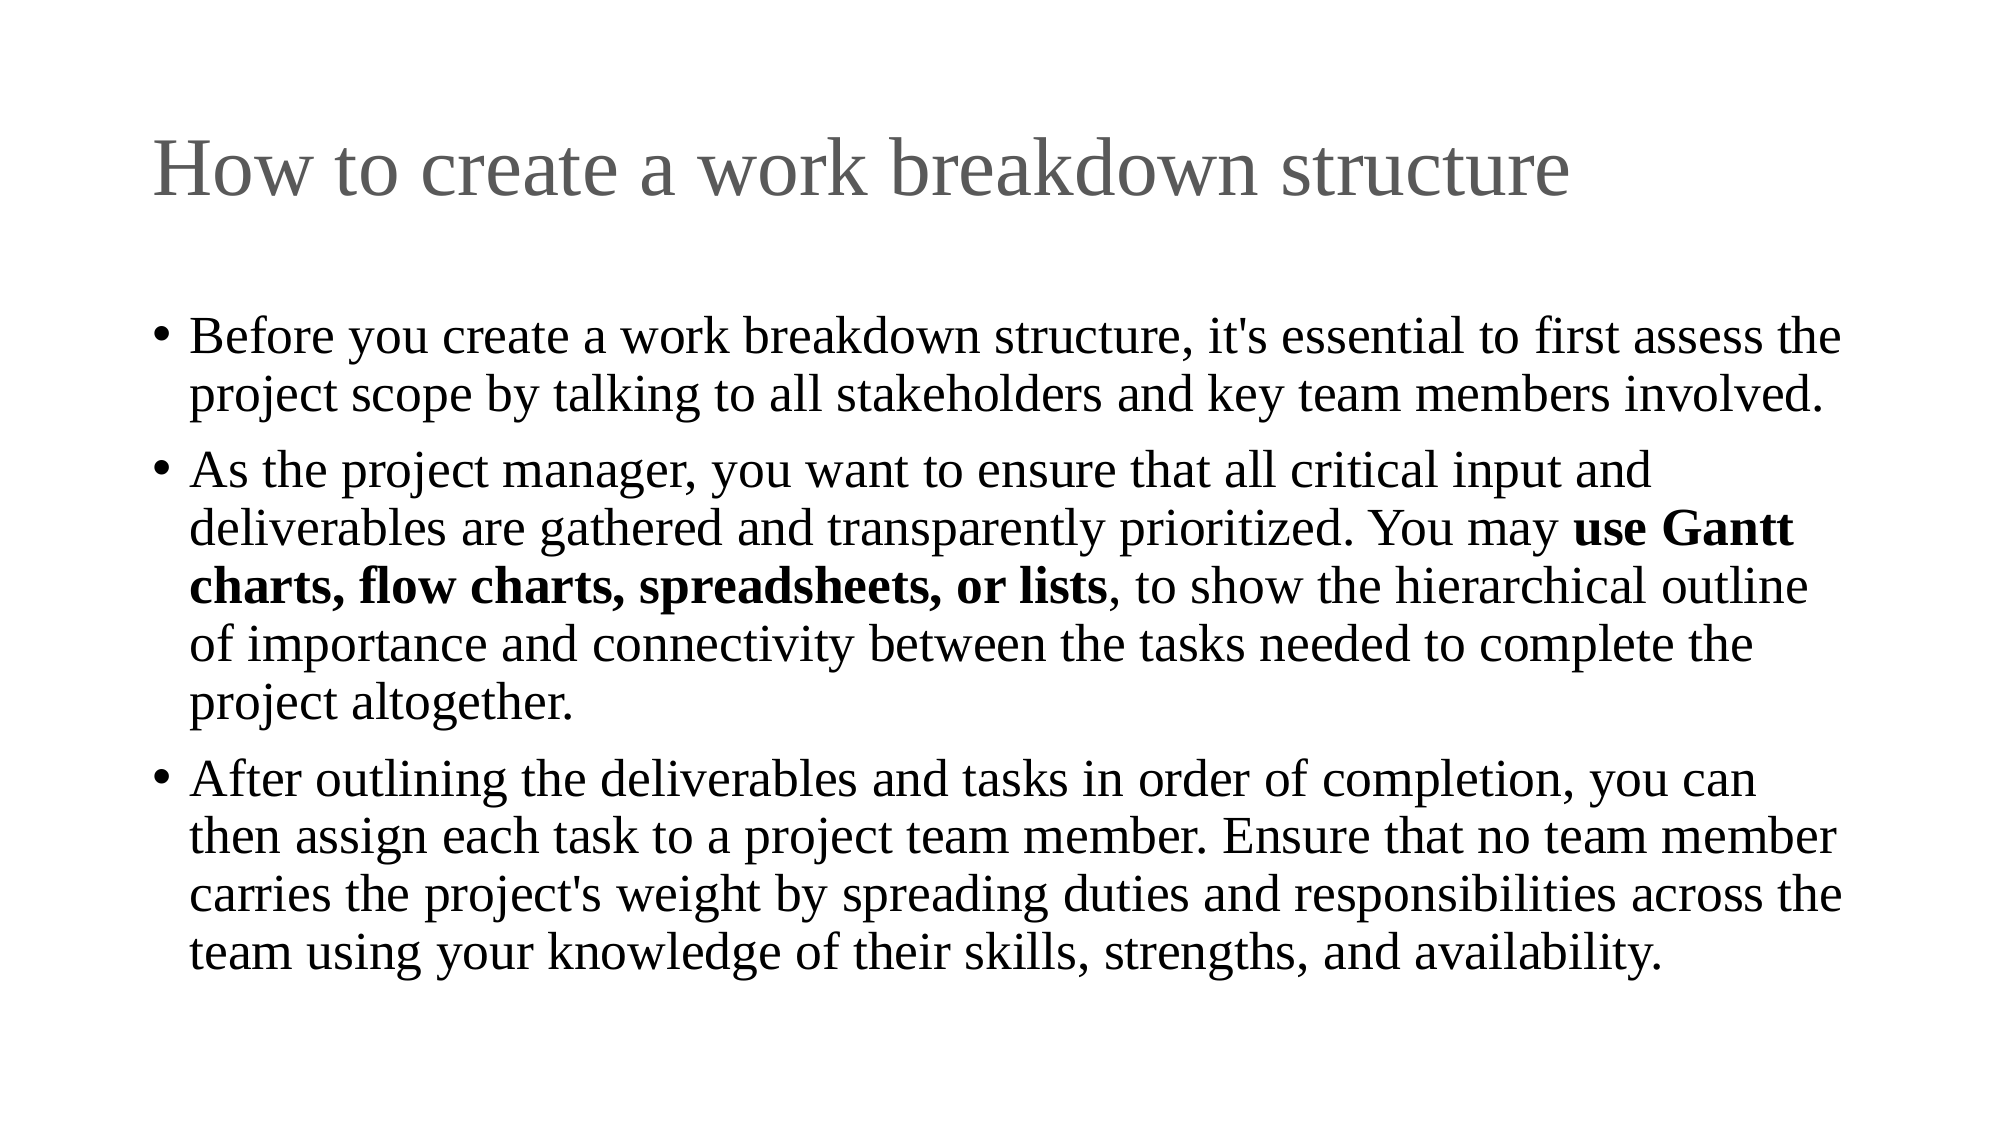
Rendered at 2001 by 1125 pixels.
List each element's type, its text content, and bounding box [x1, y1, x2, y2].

title How to create a work breakdown structure [137, 59, 1863, 278]
list Before you create a work breakdown structure, it's essential to first assess the project scope by talking to all stakeholders and key team members involved. As the project manager, you want to ensure that all critical input and deliverables are gathered and transparently prioritized. You may use Gantt charts, flow charts, spreadsheets, or lists, to show the hierarchical outline of importance and connectivity between the tasks needed to complete the project altogether. After outlining the deliverables and tasks in order of completion, you can then assign each task to a project team member. Ensure that no team member carries the project's weight by spreading duties and responsibilities across the team using your knowledge of their skills, strengths, and availability. [137, 299, 1863, 1014]
